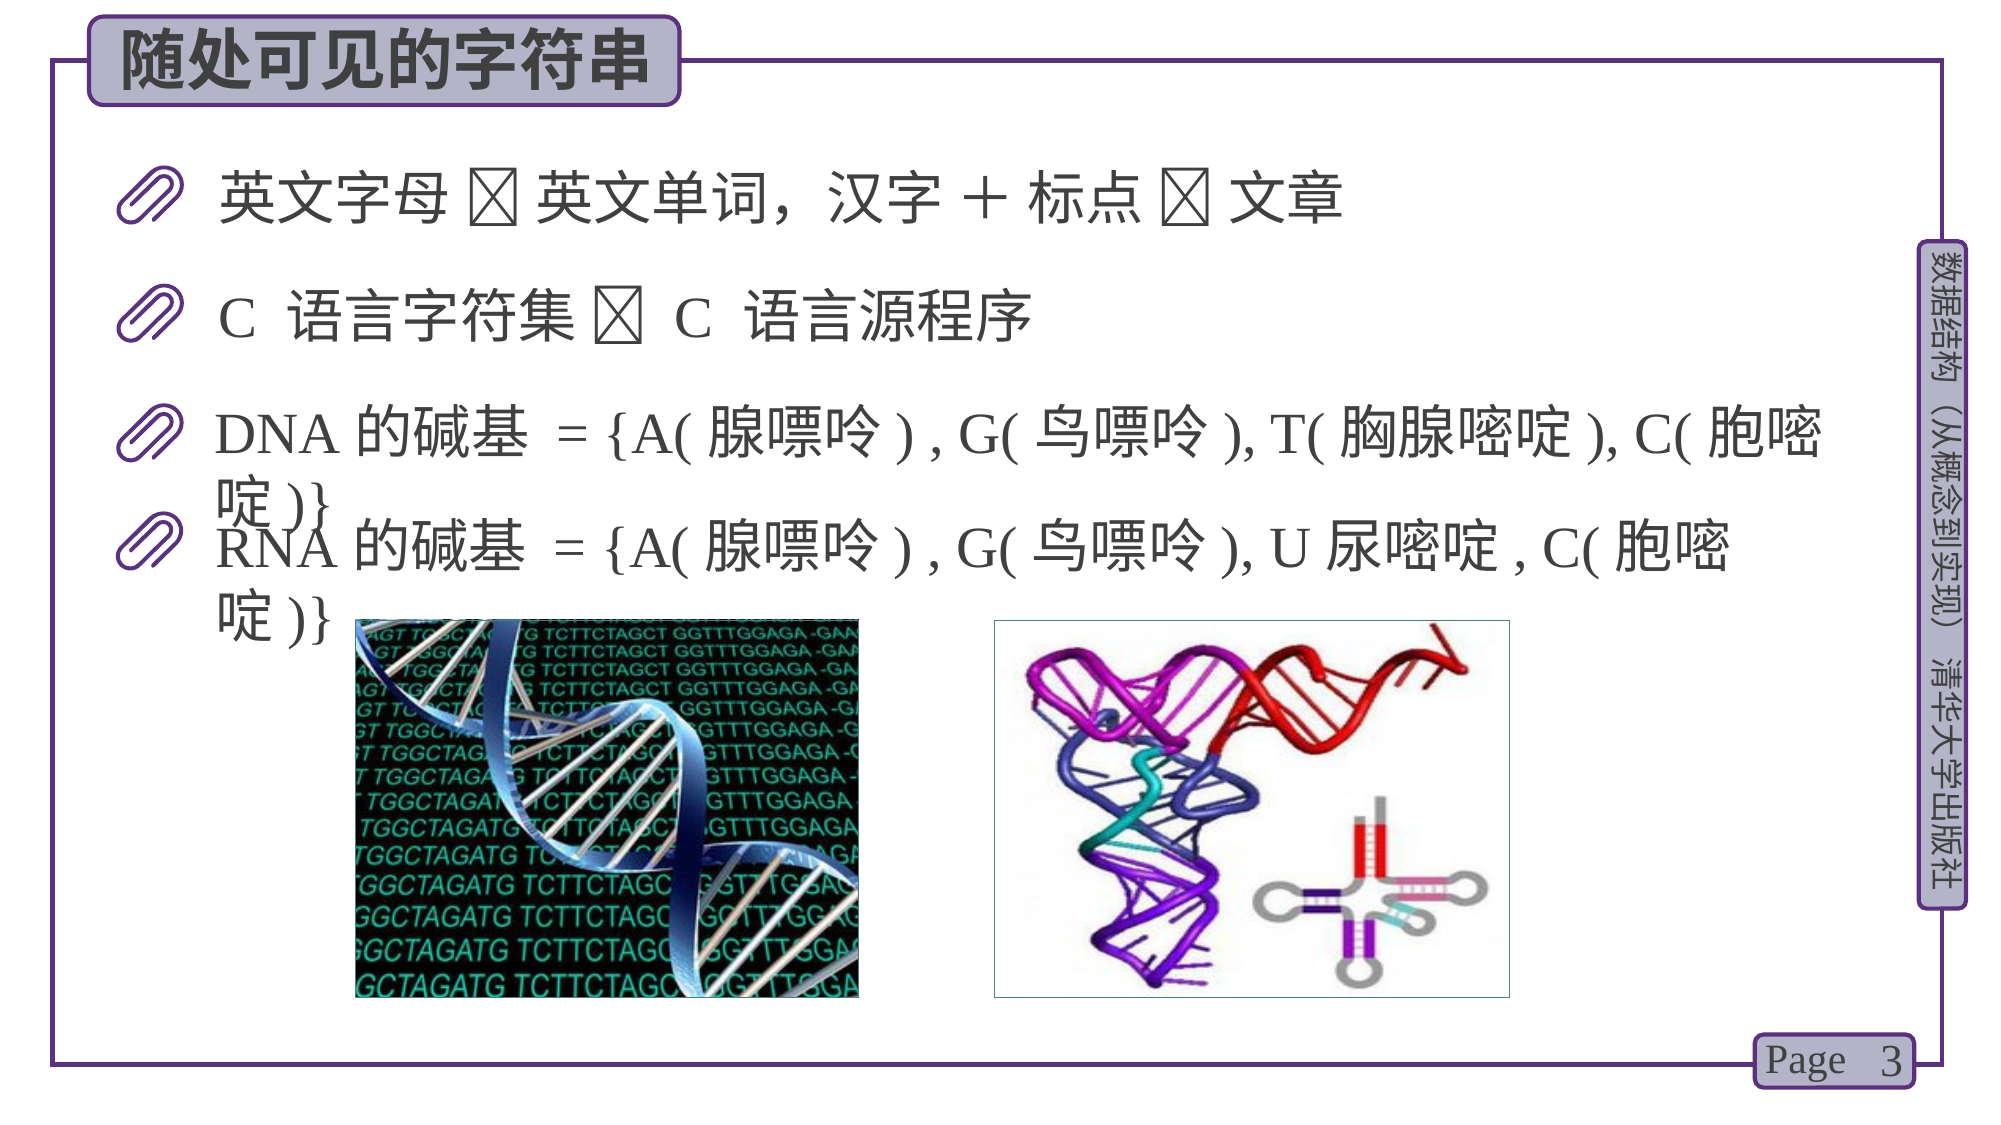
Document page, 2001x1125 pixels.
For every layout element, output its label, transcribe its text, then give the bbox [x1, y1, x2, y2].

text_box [114, 271, 1781, 358]
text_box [114, 387, 1872, 998]
text_box 随处可见的字符串 [104, 10, 673, 105]
text_box [87, 15, 671, 107]
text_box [114, 153, 1781, 240]
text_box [114, 501, 1840, 998]
text_box [673, 17, 681, 104]
